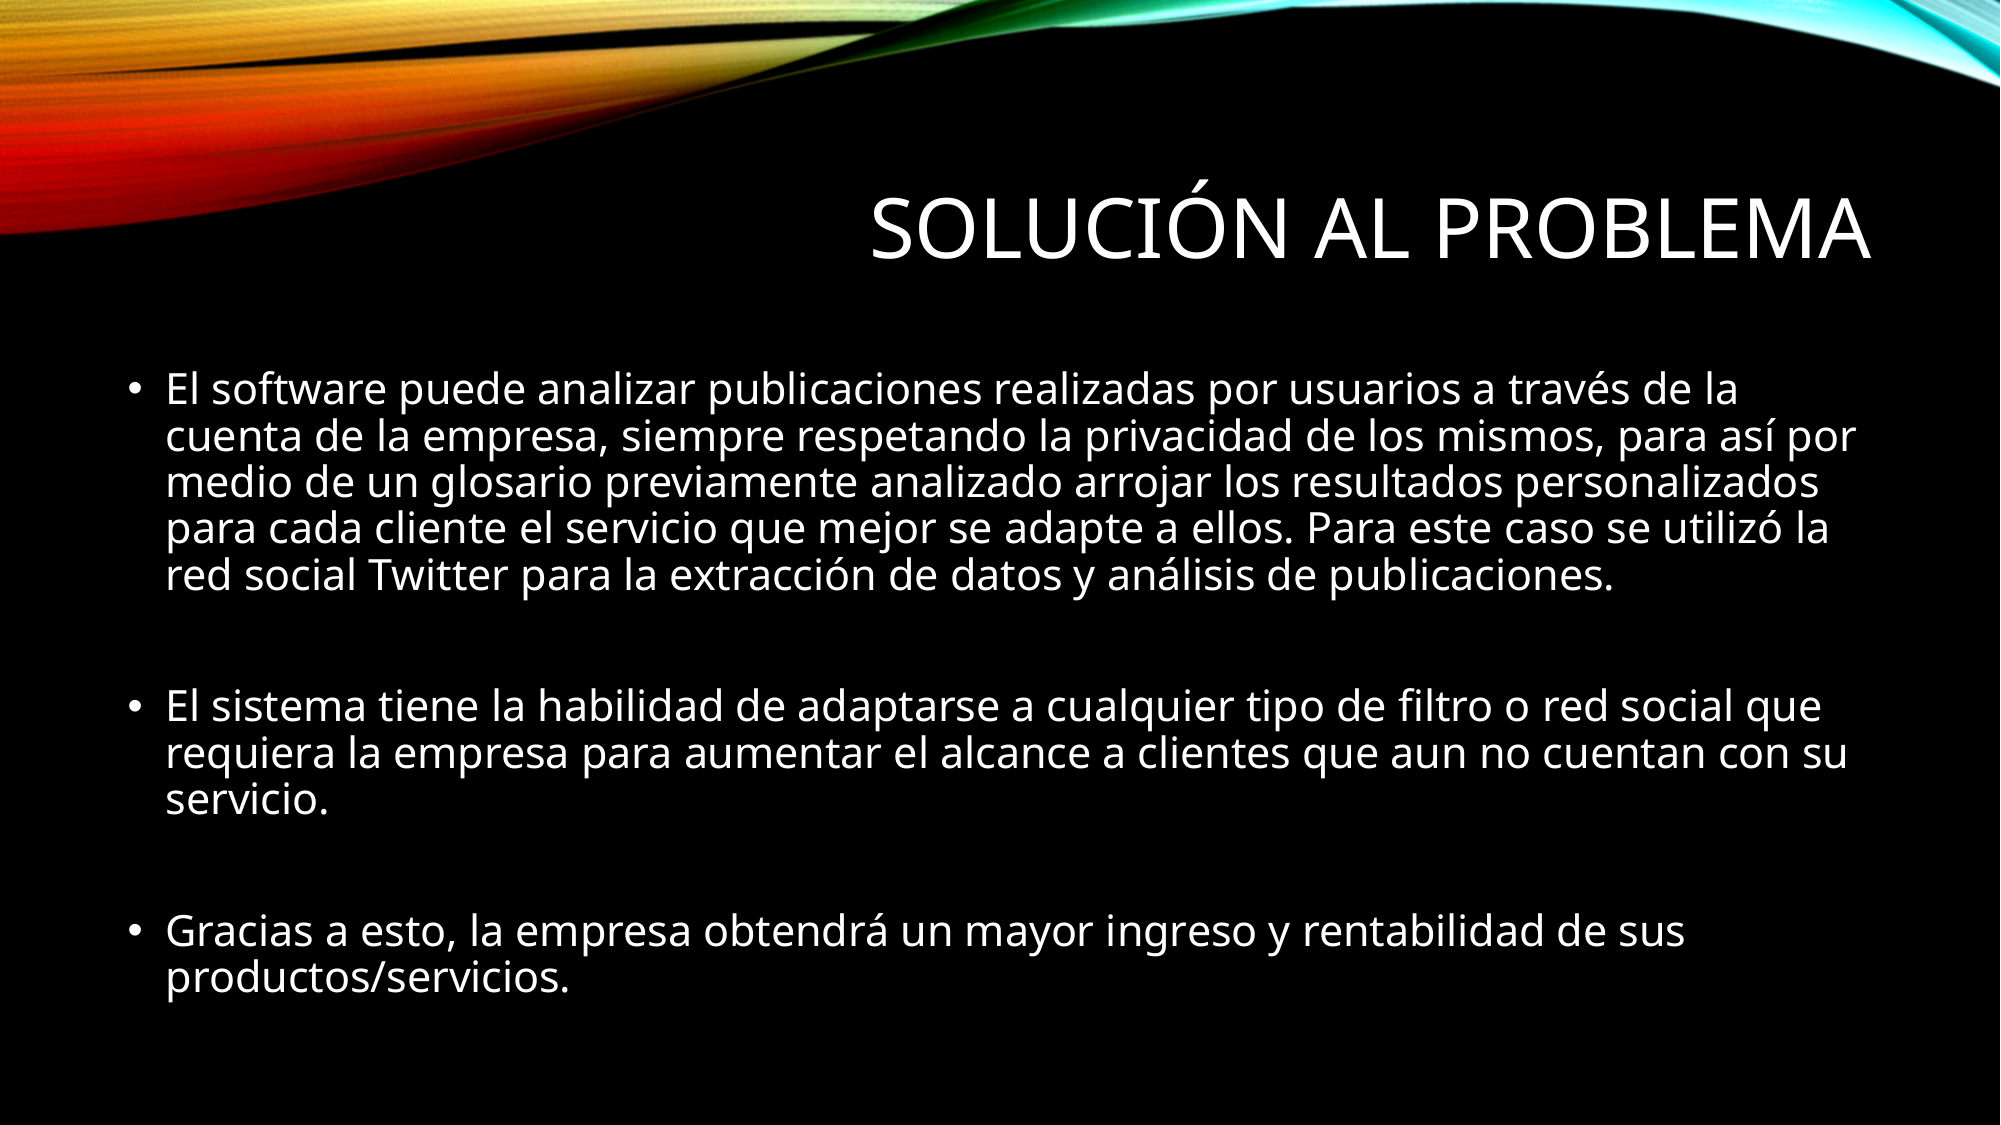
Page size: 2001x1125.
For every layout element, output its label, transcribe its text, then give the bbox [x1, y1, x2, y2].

list El software puede analizar publicaciones realizadas por usuarios a través de la cuenta de la empresa, siempre respetando la privacidad de los mismos, para así por medio de un glosario previamente analizado arrojar los resultados personalizados para cada cliente el servicio que mejor se adapte a ellos. Para este caso se utilizó la red social Twitter para la extracción de datos y análisis de publicaciones. El sistema tiene la habilidad de adaptarse a cualquier tipo de filtro o red social que requiera la empresa para aumentar el alcance a clientes que aun no cuentan con su servicio. Gracias a esto, la empresa obtendrá un mayor ingreso y rentabilidad de sus productos/servicios. [112, 360, 1888, 1021]
picture [0, 0, 2000, 237]
title Solución al problema [474, 125, 1888, 338]
